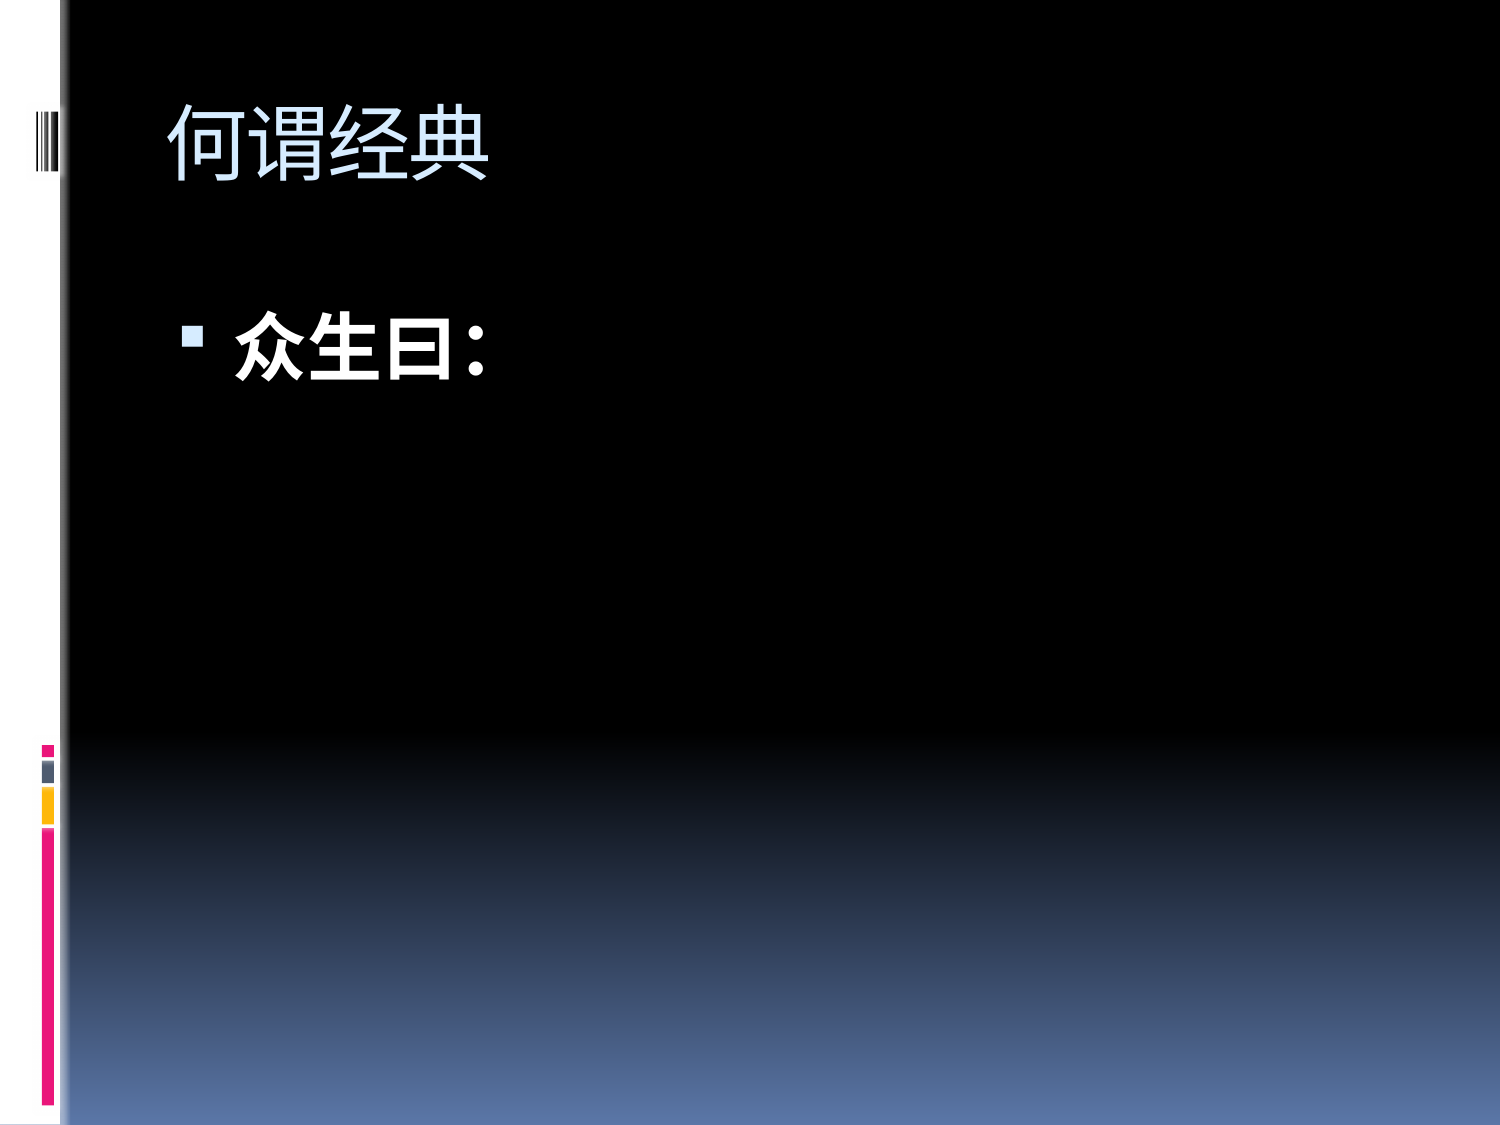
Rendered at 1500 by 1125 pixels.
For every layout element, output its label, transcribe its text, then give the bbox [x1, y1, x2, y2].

title 何谓经典 [150, 83, 1425, 234]
list 众生曰： [150, 292, 1425, 1043]
